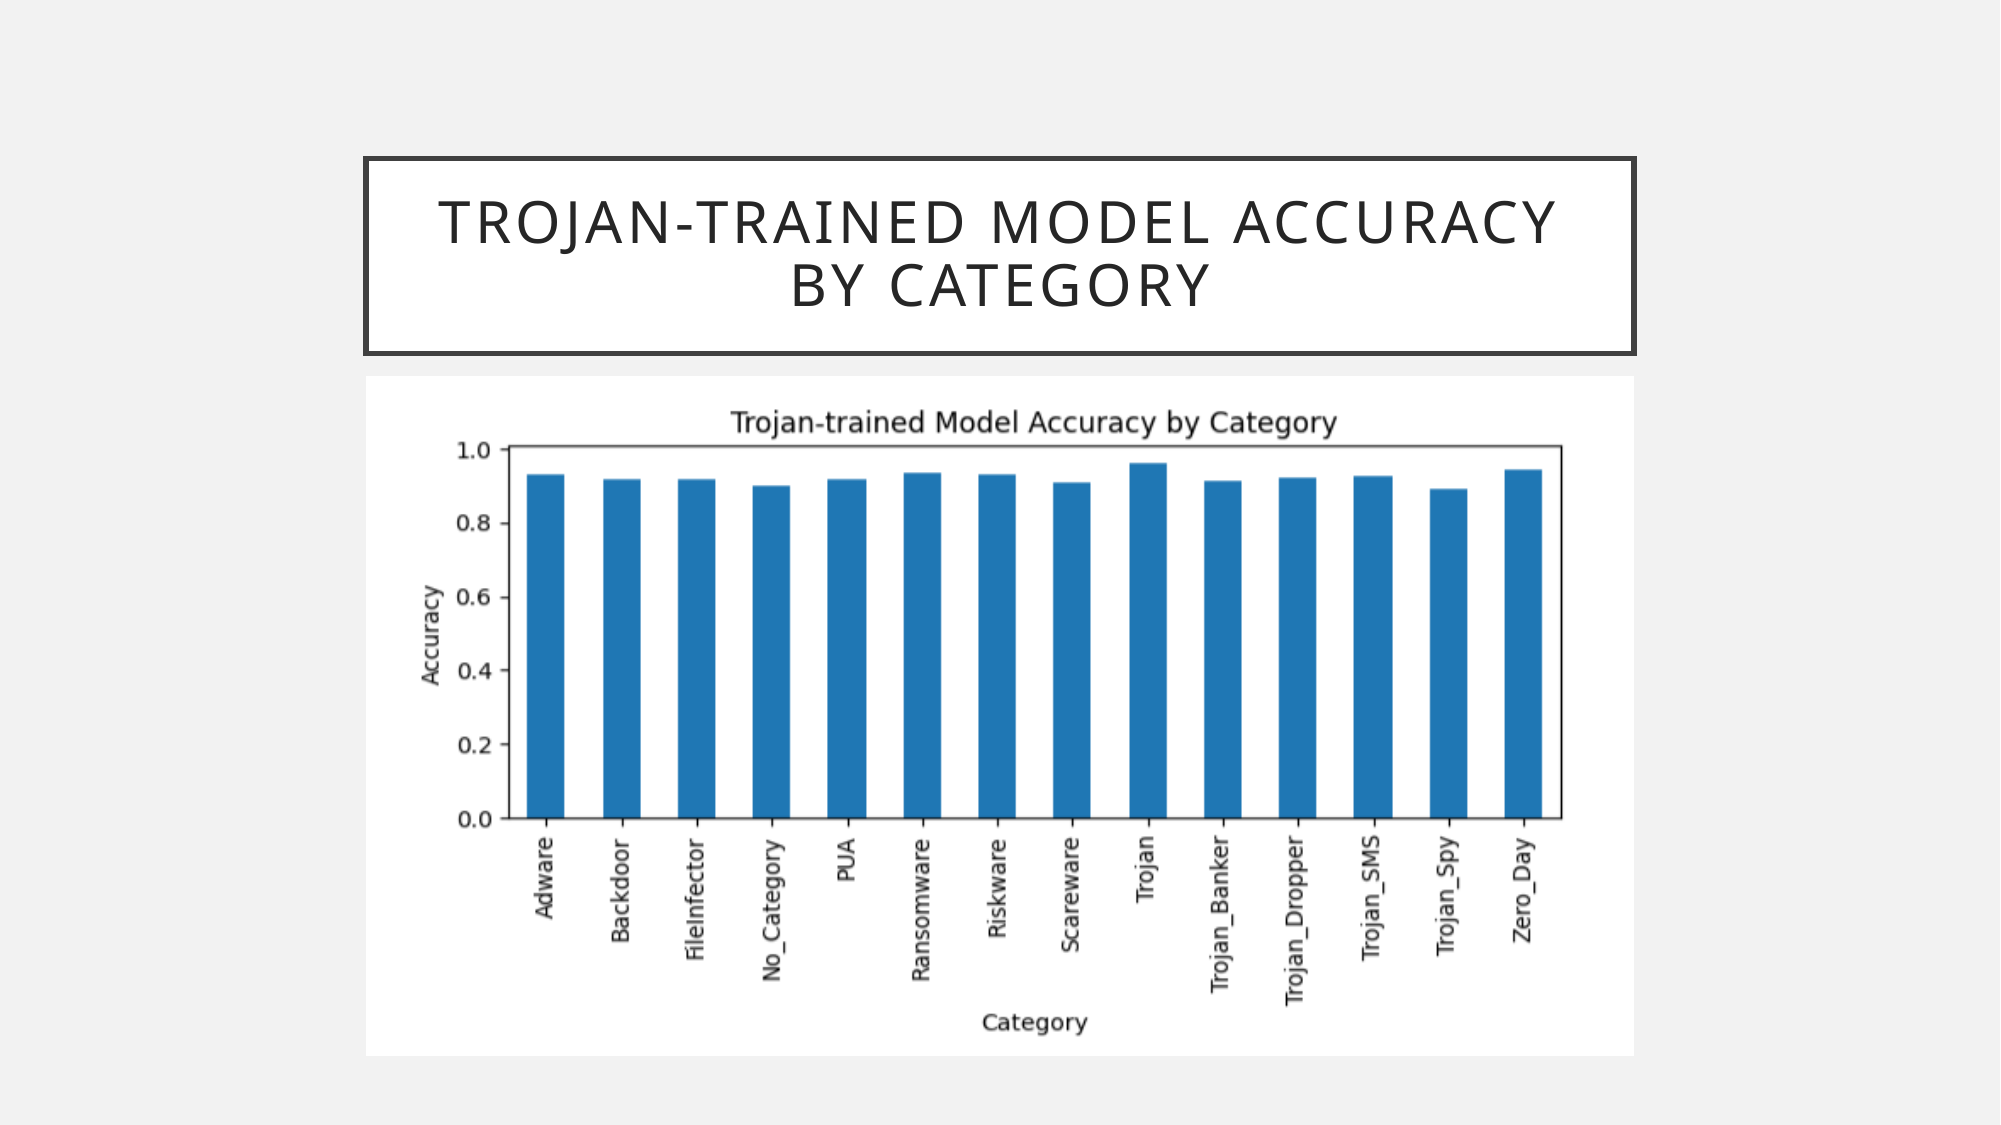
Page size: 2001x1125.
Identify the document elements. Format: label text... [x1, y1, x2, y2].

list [365, 376, 1634, 1057]
title Trojan-traıned model accuracy by category [363, 156, 1637, 356]
